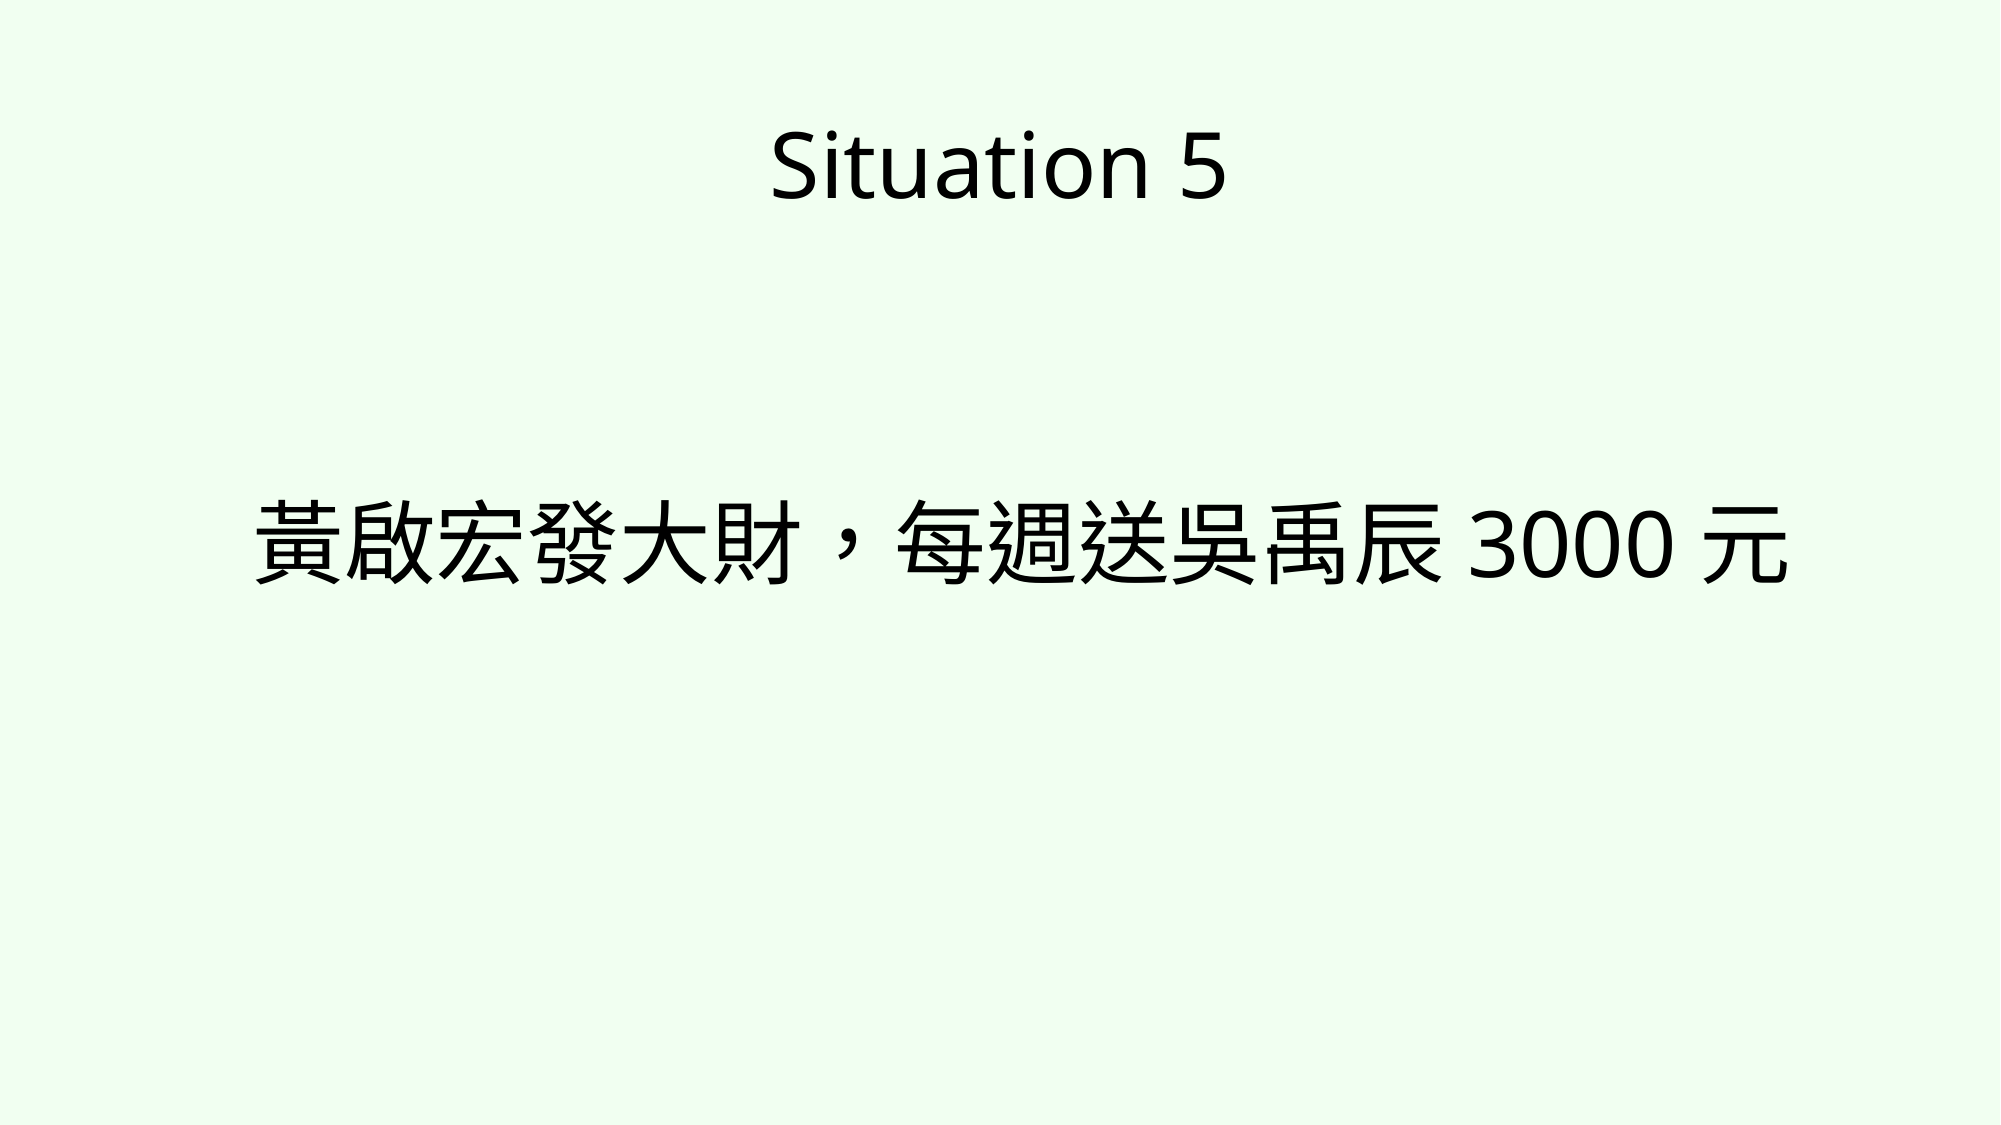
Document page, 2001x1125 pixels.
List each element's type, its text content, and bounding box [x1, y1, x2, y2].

text_box 黃啟宏發大財，每週送吳禹辰3000元 [237, 439, 1963, 657]
title Situation 5 [137, 59, 1863, 278]
